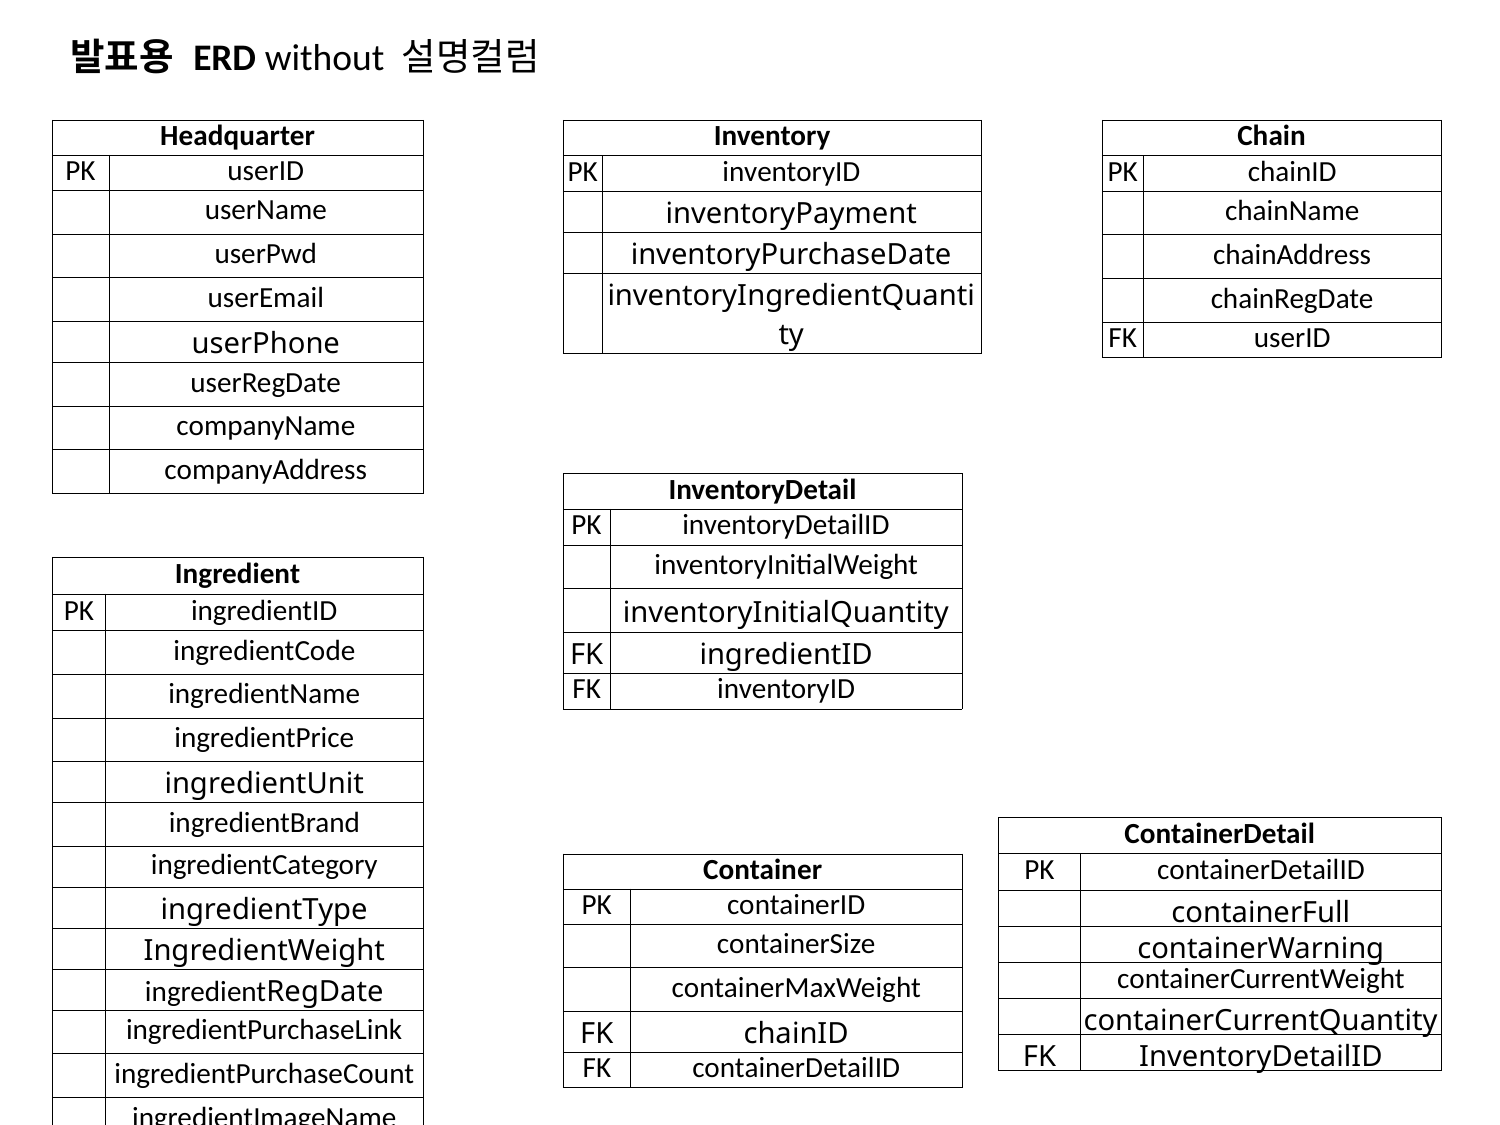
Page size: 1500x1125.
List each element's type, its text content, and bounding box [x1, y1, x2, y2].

table_cell [53, 1098, 105, 1125]
table_cell PK [564, 890, 630, 924]
table_cell [1103, 235, 1143, 278]
table_cell inventoryIngredientQuantity [603, 274, 981, 353]
table_cell companyName [110, 407, 423, 449]
table_cell [564, 925, 630, 967]
table_cell chainID [1144, 156, 1441, 191]
table_cell ingredientCode [106, 631, 423, 674]
table_cell userPwd [110, 235, 423, 277]
table_cell [53, 929, 105, 969]
table_cell containerID [631, 890, 962, 924]
table_cell inventoryPayment [603, 192, 981, 232]
table_cell ingredientCategory [106, 847, 423, 887]
table_cell [999, 927, 1080, 962]
table_cell [999, 999, 1080, 1034]
table_cell chainAddress [1144, 235, 1441, 278]
table_header Headquarter [53, 121, 423, 155]
table_cell ingredientRegDate [106, 970, 423, 1010]
table_cell chainRegDate [1144, 279, 1441, 322]
table_cell containerWarning [1081, 927, 1441, 962]
table_cell userID [1144, 323, 1441, 357]
table_cell inventoryInitialQuantity [611, 589, 962, 632]
table_cell inventoryPurchaseDate [603, 233, 981, 273]
table_cell FK [564, 1053, 630, 1087]
table_cell [53, 803, 105, 846]
table_header Container [564, 855, 962, 889]
table_cell [564, 589, 610, 632]
table_cell [53, 675, 105, 718]
table_cell containerFull [1081, 891, 1441, 926]
table_cell ingredientBrand [106, 803, 423, 846]
table_cell userName [110, 191, 423, 234]
table_cell FK [564, 674, 610, 709]
table_cell PK [564, 510, 610, 545]
table_cell [53, 407, 109, 449]
table_cell [53, 847, 105, 887]
table_cell ingredientID [611, 633, 962, 673]
table_cell PK [564, 156, 602, 191]
table_cell containerDetailID [1081, 854, 1441, 890]
table_cell ingredientName [106, 675, 423, 718]
table_cell [53, 450, 109, 493]
table_cell userID [110, 156, 423, 190]
table_cell ingredientPurchaseCount [106, 1054, 423, 1097]
table_cell containerCurrentWeight [1081, 963, 1441, 998]
table_cell [53, 719, 105, 761]
table_cell ingredientPrice [106, 719, 423, 761]
table_cell [564, 192, 602, 232]
table_cell [53, 235, 109, 277]
table_cell [53, 970, 105, 1010]
table_cell FK [999, 1035, 1080, 1070]
table_cell IngredientWeight [106, 929, 423, 969]
table_cell [564, 968, 630, 1011]
table_cell PK [999, 854, 1080, 890]
table_cell [53, 278, 109, 321]
text_box 발표용 ERD without 설명컬럼 [55, 25, 555, 86]
table_cell [53, 363, 109, 406]
table_cell [1103, 192, 1143, 234]
table_cell inventoryID [611, 674, 962, 709]
table_header InventoryDetail [564, 474, 962, 509]
table_header Chain [1103, 121, 1441, 155]
table_cell [53, 631, 105, 674]
table_cell [564, 546, 610, 588]
table_cell [564, 233, 602, 273]
table_cell companyAddress [110, 450, 423, 493]
table_cell containerMaxWeight [631, 968, 962, 1011]
table_cell userPhone [110, 322, 423, 362]
table_cell [1103, 279, 1143, 322]
table_cell containerSize [631, 925, 962, 967]
table_header Inventory [564, 121, 981, 155]
table_cell ingredientImageName [106, 1098, 423, 1125]
table_cell ingredientPurchaseLink [106, 1011, 423, 1053]
table_header Ingredient [53, 558, 423, 594]
table_cell chainID [631, 1012, 962, 1052]
table_cell InventoryDetailID [1081, 1035, 1441, 1070]
table_cell FK [564, 633, 610, 673]
table_cell ingredientID [106, 595, 423, 630]
table_cell [53, 322, 109, 362]
table_cell PK [53, 156, 109, 190]
table_cell [999, 963, 1080, 998]
table_cell inventoryInitialWeight [611, 546, 962, 588]
table_cell inventoryID [603, 156, 981, 191]
table_cell [999, 891, 1080, 926]
table_header ContainerDetail [999, 818, 1441, 853]
table_cell ingredientUnit [106, 762, 423, 802]
table_cell [53, 1054, 105, 1097]
table_cell FK [564, 1012, 630, 1052]
table_cell [564, 274, 602, 353]
table_cell [53, 888, 105, 928]
table_cell ingredientType [106, 888, 423, 928]
table_cell PK [53, 595, 105, 630]
table_cell [53, 762, 105, 802]
table_cell PK [1103, 156, 1143, 191]
table_cell userRegDate [110, 363, 423, 406]
table_cell [53, 1011, 105, 1053]
table_cell chainName [1144, 192, 1441, 234]
table_cell userEmail [110, 278, 423, 321]
table_cell FK [1103, 323, 1143, 357]
table_cell containerCurrentQuantity [1081, 999, 1441, 1034]
table_cell inventoryDetailID [611, 510, 962, 545]
table_cell [53, 191, 109, 234]
table_cell containerDetailID [631, 1053, 962, 1087]
